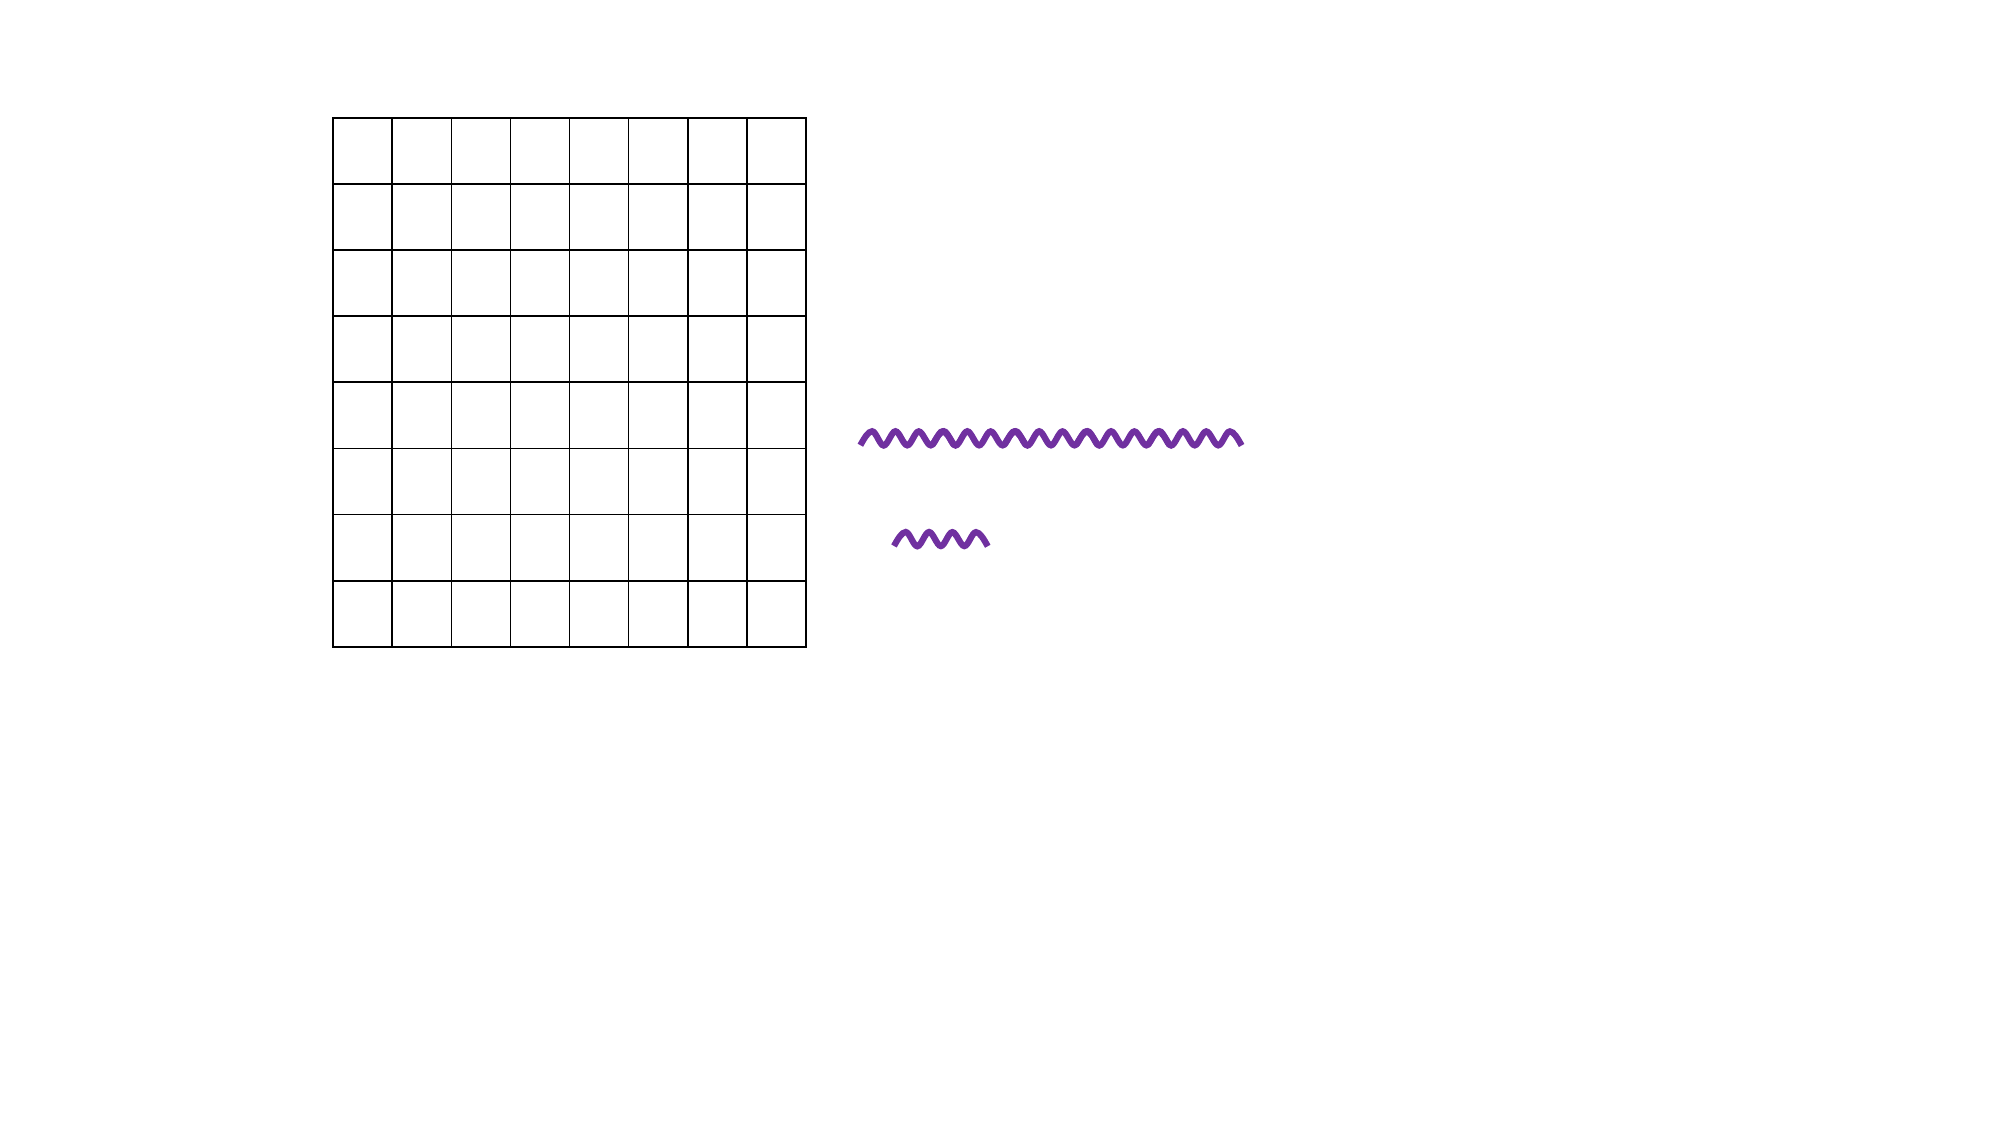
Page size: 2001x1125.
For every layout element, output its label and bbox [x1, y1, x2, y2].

table_cell [629, 449, 687, 514]
text_box [893, 530, 989, 548]
table_header [748, 119, 805, 183]
table_cell [393, 449, 451, 514]
table_cell [452, 449, 510, 514]
table_cell [689, 383, 746, 448]
table_cell [393, 185, 451, 249]
table_cell [570, 185, 628, 249]
table_cell [689, 317, 746, 381]
table_cell [629, 251, 687, 315]
table_cell [748, 582, 805, 646]
table_cell [452, 317, 510, 381]
table_cell [511, 185, 569, 249]
table_cell [334, 317, 391, 381]
table_cell [511, 251, 569, 315]
table_cell [629, 582, 687, 646]
table_cell [334, 185, 391, 249]
table_header [570, 119, 628, 183]
table_cell [511, 317, 569, 381]
table_cell [689, 582, 746, 646]
table_cell [393, 582, 451, 646]
table_header [393, 119, 451, 183]
table_cell [748, 317, 805, 381]
table_cell [689, 449, 746, 514]
table_cell [629, 317, 687, 381]
table_cell [334, 383, 391, 448]
table_cell [570, 582, 628, 646]
table_cell [393, 317, 451, 381]
table_cell [452, 515, 510, 580]
table_cell [393, 515, 451, 580]
table_cell [334, 582, 391, 646]
table_cell [748, 251, 805, 315]
table_cell [570, 515, 628, 580]
table_cell [570, 251, 628, 315]
table_cell [511, 515, 569, 580]
table_cell [629, 515, 687, 580]
table_cell [334, 515, 391, 580]
table_cell [452, 251, 510, 315]
table_header [629, 119, 687, 183]
table_cell [570, 317, 628, 381]
table_cell [511, 582, 569, 646]
table_cell [570, 449, 628, 514]
text_box [860, 431, 1242, 446]
table_cell [748, 383, 805, 448]
table_cell [334, 251, 391, 315]
table_cell [748, 449, 805, 514]
table_cell [748, 185, 805, 249]
table_cell [452, 582, 510, 646]
table_cell [629, 383, 687, 448]
table_cell [689, 251, 746, 315]
table_cell [689, 515, 746, 580]
table_cell [393, 251, 451, 315]
table_cell [511, 383, 569, 448]
table_header [452, 119, 510, 183]
table_cell [452, 185, 510, 249]
table_cell [393, 383, 451, 448]
table_cell [511, 449, 569, 514]
table_cell [570, 383, 628, 448]
table_header [511, 119, 569, 183]
table_cell [748, 515, 805, 580]
table_header [689, 119, 746, 183]
table_cell [334, 449, 391, 514]
table_cell [452, 383, 510, 448]
table_cell [629, 185, 687, 249]
table_cell [689, 185, 746, 249]
table_header [334, 119, 391, 183]
